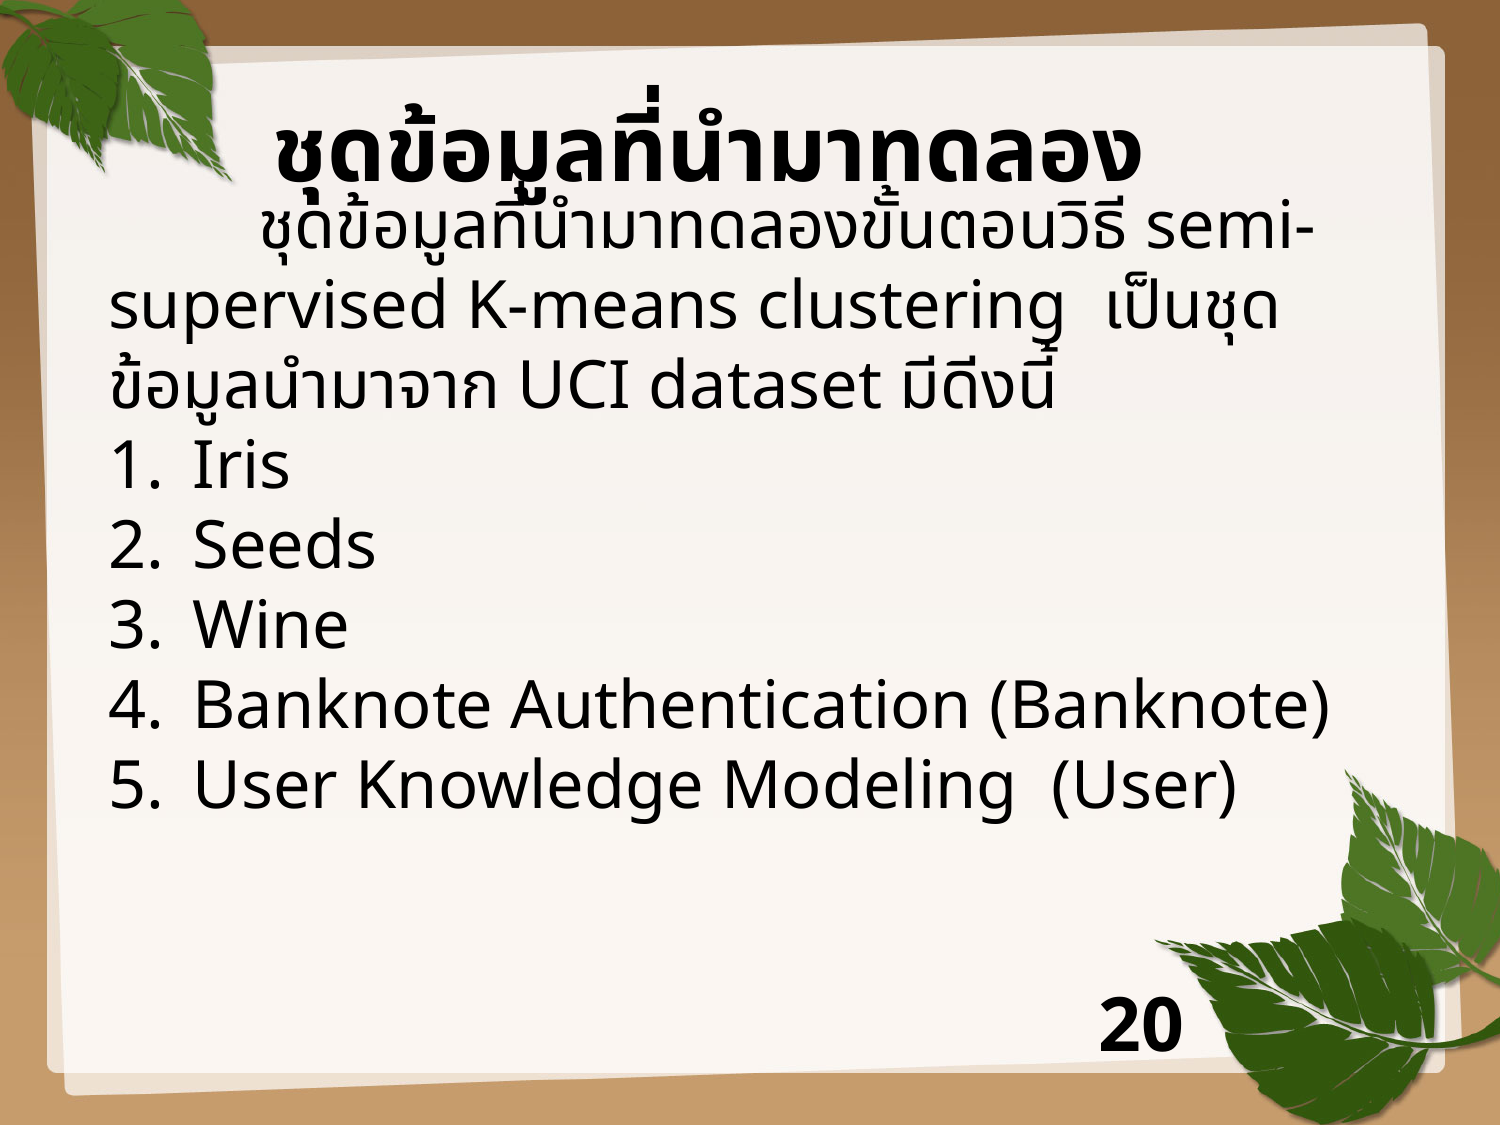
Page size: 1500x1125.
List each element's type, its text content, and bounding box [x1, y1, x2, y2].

picture [0, 0, 1500, 1125]
text_box ชุดข้อมูลที่นำมาทดลองขั้นตอนวิธี semi-supervised K-means clustering เป็นชุดข้อมูลนำมาจาก UCI dataset มีดีงนี้ Iris Seeds Wine Banknote Authentication (Banknote) User Knowledge Modeling (User) [93, 174, 1378, 972]
slide_number 20 [1057, 991, 1200, 1051]
title ชุดข้อมูลที่นำมาทดลอง [144, 67, 1274, 174]
